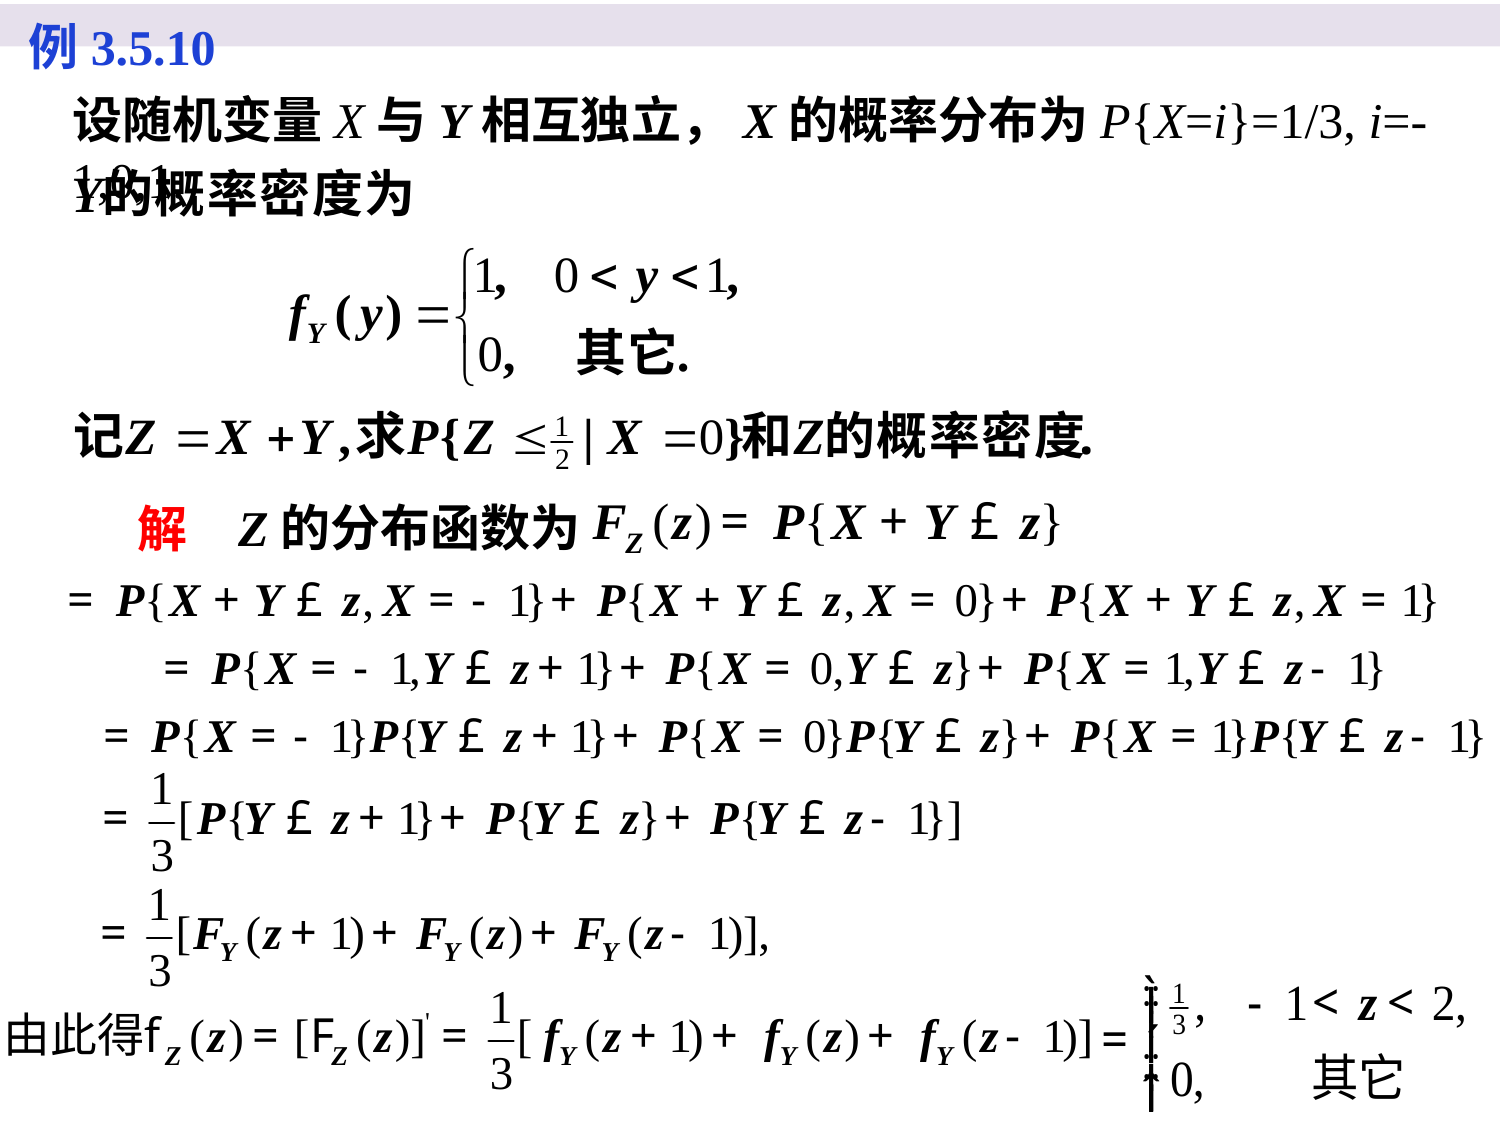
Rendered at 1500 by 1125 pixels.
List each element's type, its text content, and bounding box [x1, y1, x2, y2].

text_box 例3.5.10 [14, 7, 231, 83]
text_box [67, 160, 1102, 480]
text_box 解 [122, 489, 623, 565]
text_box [588, 496, 1065, 558]
text_box 设随机变量X与Y相互独立，X的概率分布为P{X=i}=1/3, i=-1,0,1. [57, 81, 1476, 217]
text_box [162, 645, 1387, 699]
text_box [99, 878, 774, 980]
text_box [102, 713, 1489, 767]
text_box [66, 578, 1441, 631]
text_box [1096, 963, 1477, 1125]
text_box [101, 763, 966, 877]
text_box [7, 981, 1091, 1095]
